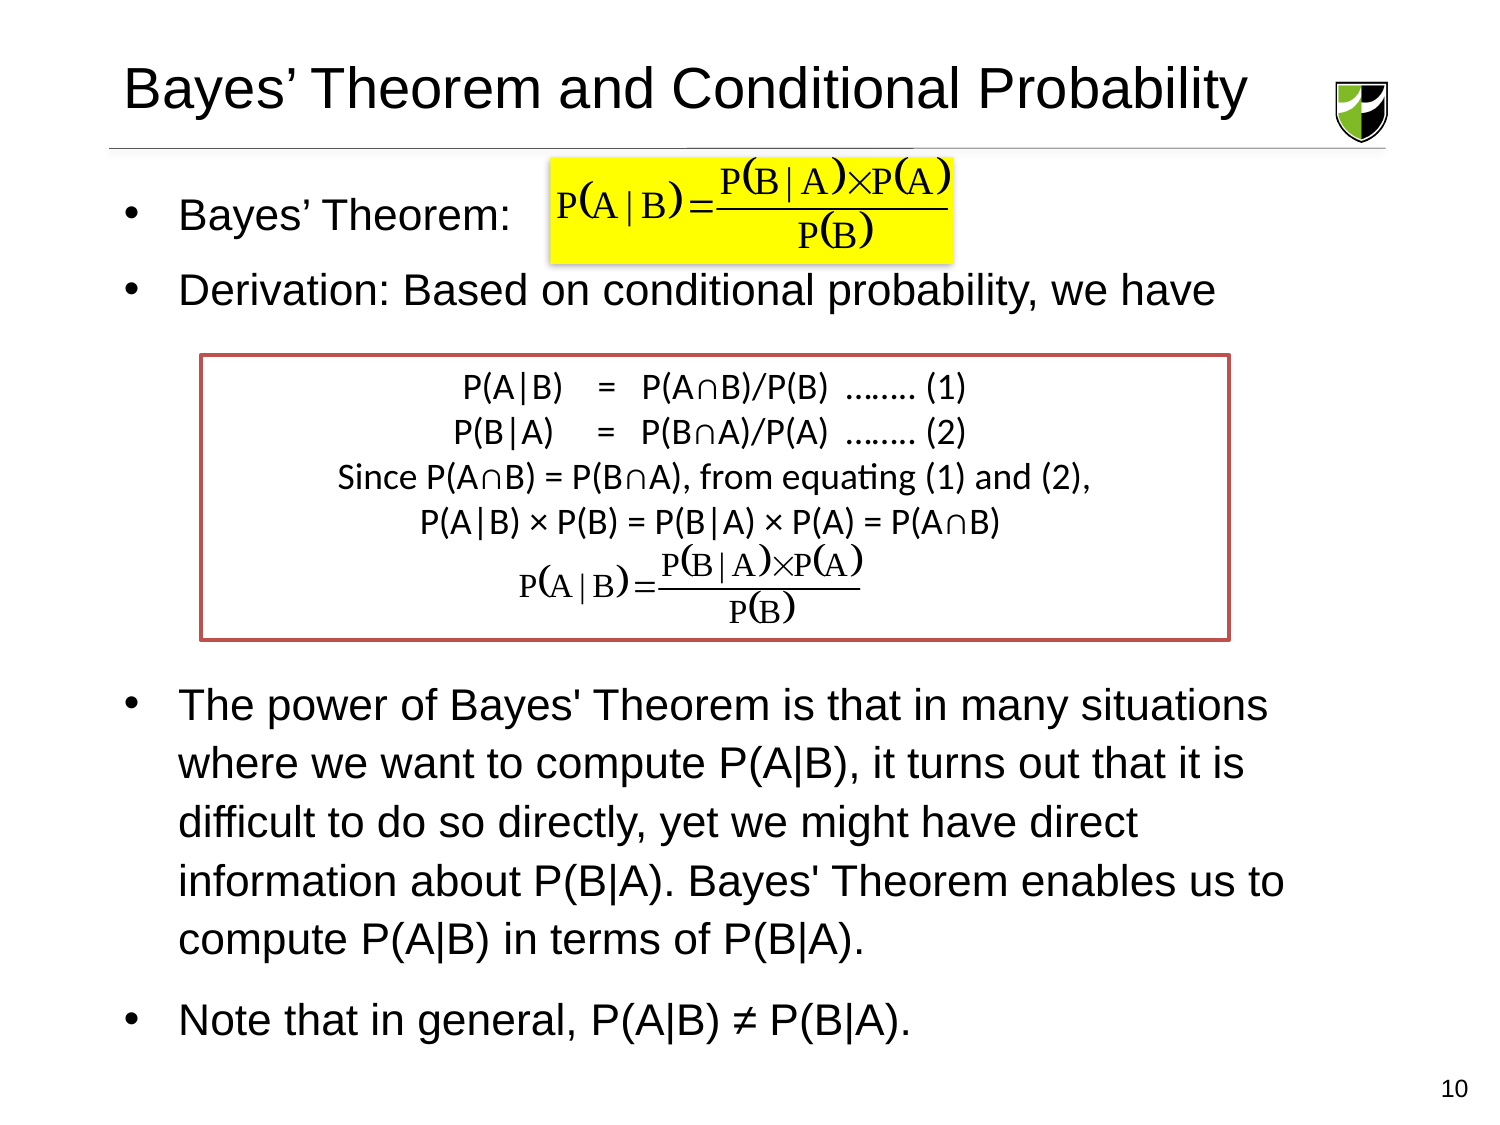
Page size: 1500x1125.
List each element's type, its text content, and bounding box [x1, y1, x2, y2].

text_box P(A|B) = P(A∩B)/P(B) …….. (1) P(B|A) = P(B∩A)/P(A) …….. (2) Since P(A∩B) = P(B∩A), from equating (1) and (2), P(A|B) × P(B) = P(B|A) × P(A) = P(A∩B) [199, 353, 1231, 642]
picture [1335, 75, 1393, 143]
title Bayes’ Theorem and Conditional Probability [109, 42, 1318, 143]
list Bayes’ Theorem: Derivation: Based on conditional probability, we have The power of Bayes' Theorem is that in many situations where we want to compute P(A|B), it turns out that it is difficult to do so directly, yet we might have direct information about P(B|A). Bayes' Theorem enables us to compute P(A|B) in terms of P(B|A). Note that in general, P(A|B) ≠ P(B|A). [109, 178, 1386, 1058]
slide_number 10 [1426, 1065, 1500, 1125]
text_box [550, 157, 955, 265]
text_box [513, 543, 866, 638]
